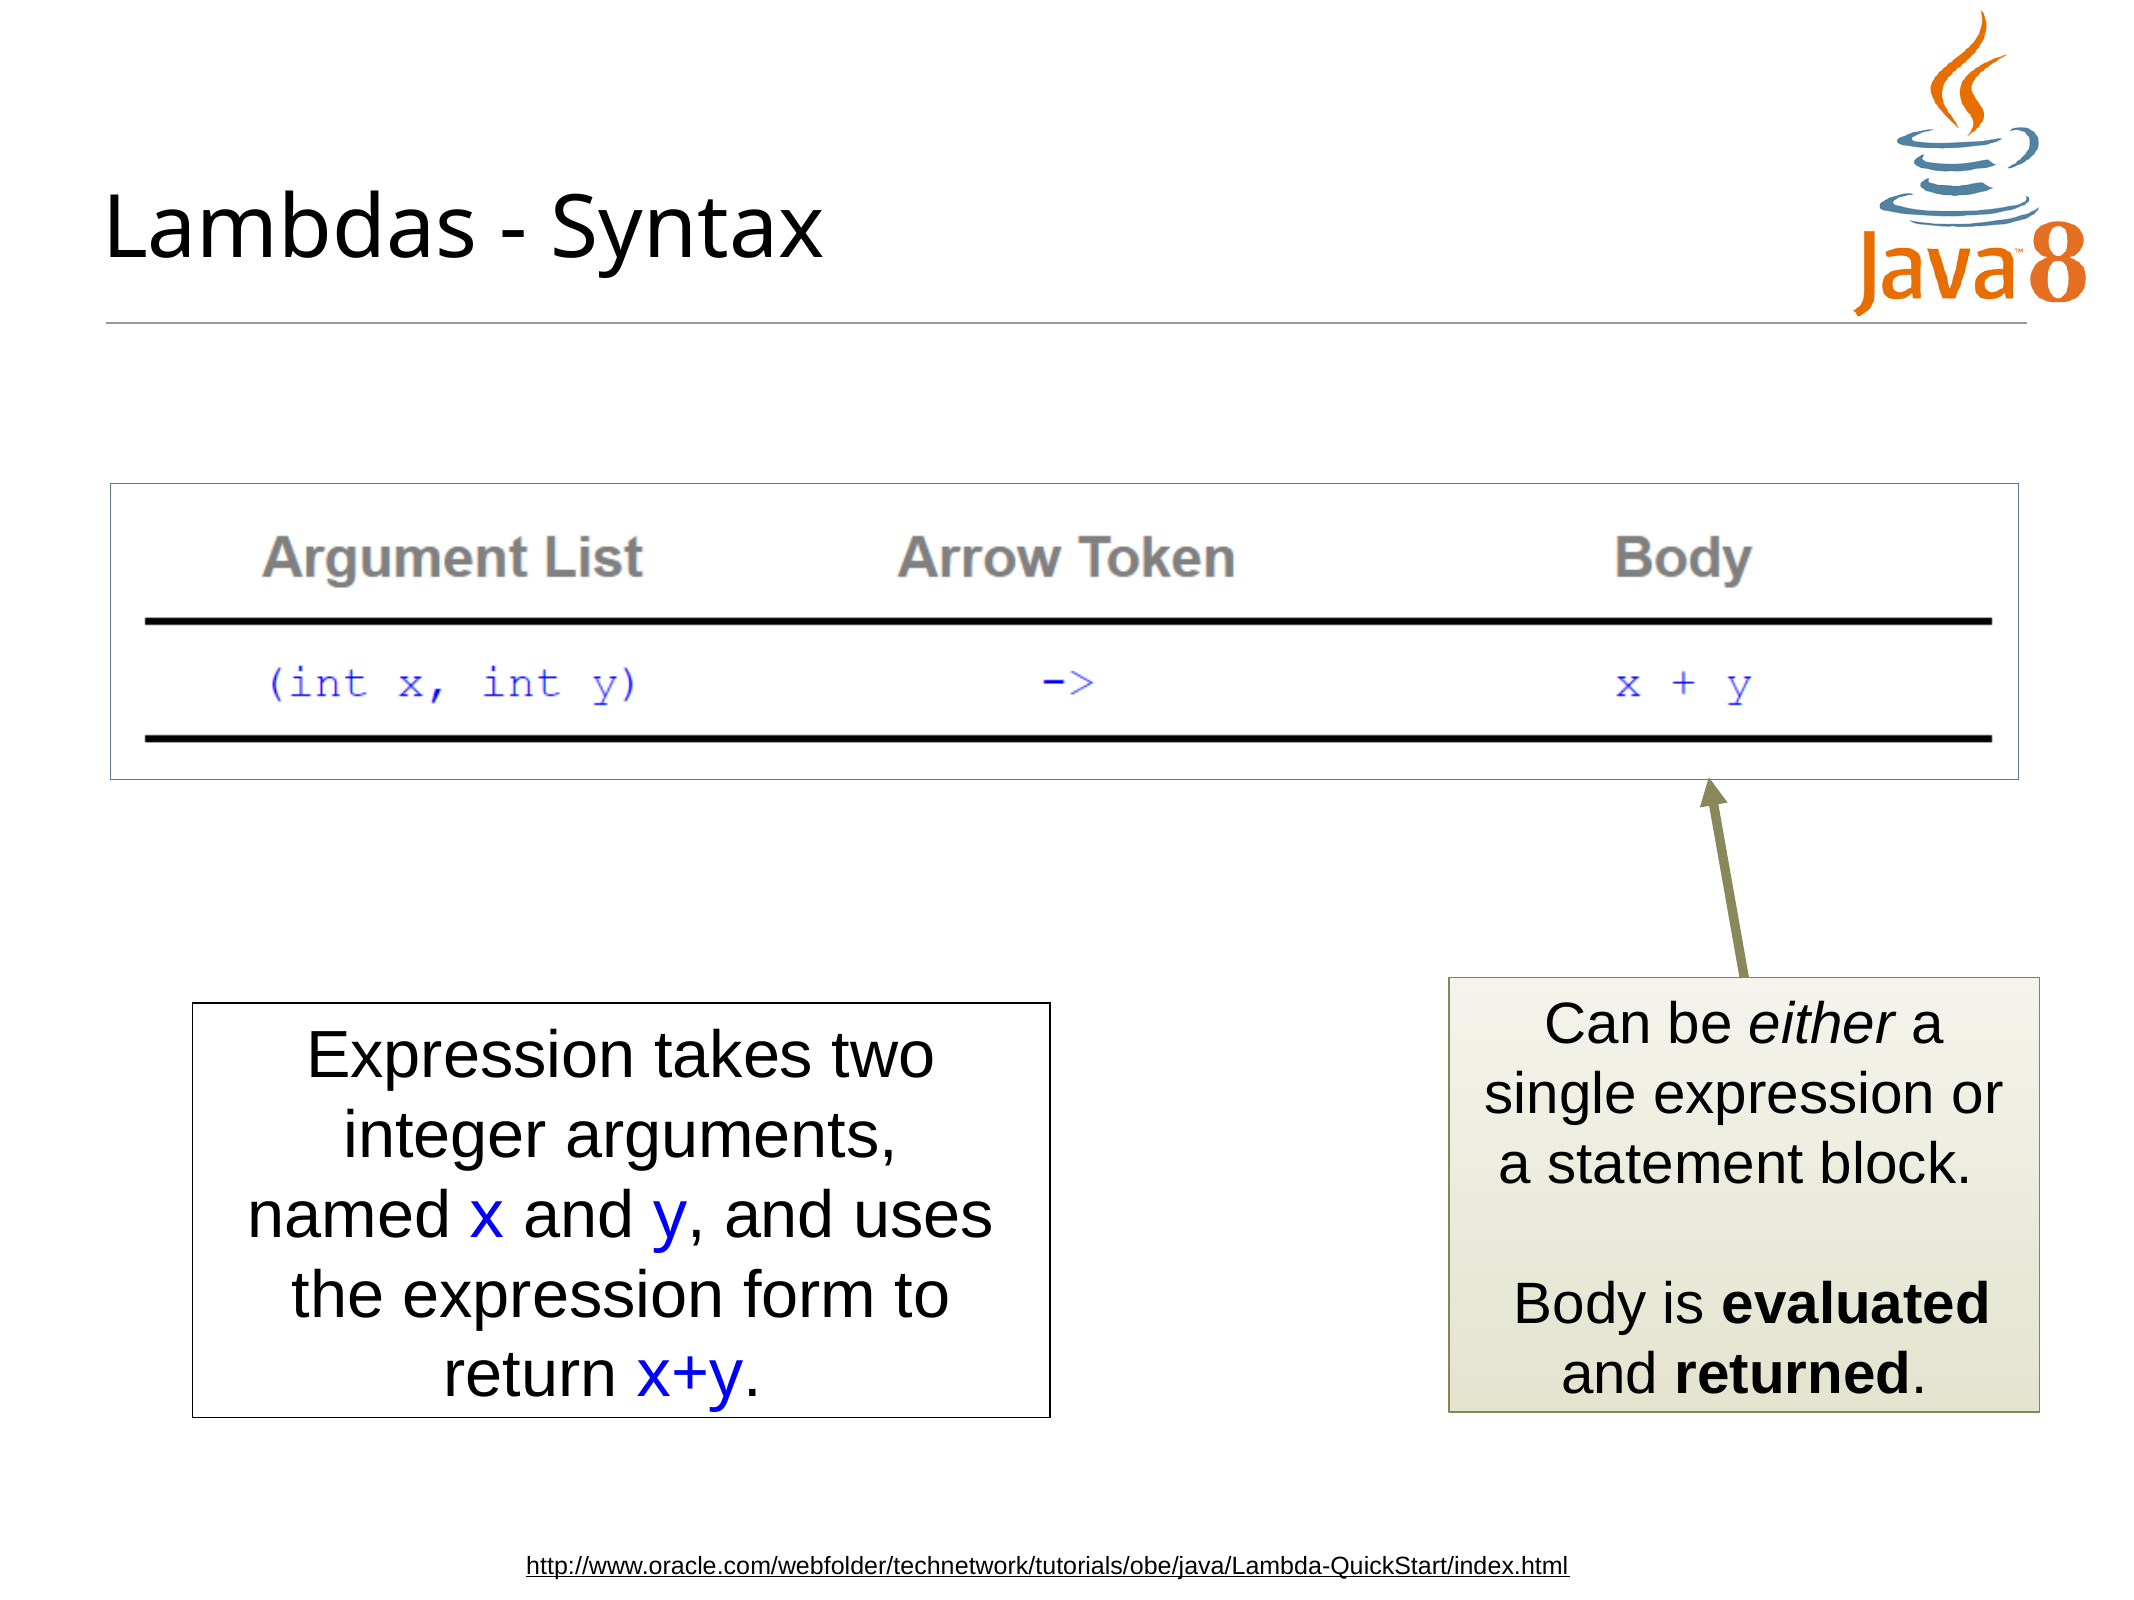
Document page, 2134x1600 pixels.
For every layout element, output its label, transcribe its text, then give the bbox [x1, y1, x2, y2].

picture [1801, 0, 2130, 335]
text_box Expression takes two integer arguments, named x and y, and uses the expression form to return x+y. [192, 1002, 1050, 1418]
text_box http://www.oracle.com/webfolder/technetwork/tutorials/obe/java/Lambda-QuickStart/index.html [511, 1541, 1742, 1587]
text_box Can be either a single expression or a statement block. Body is evaluated and returned. [1448, 977, 2040, 1413]
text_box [1708, 777, 1745, 978]
picture [110, 483, 2019, 780]
title Lambdas - Syntax [93, 53, 1801, 284]
